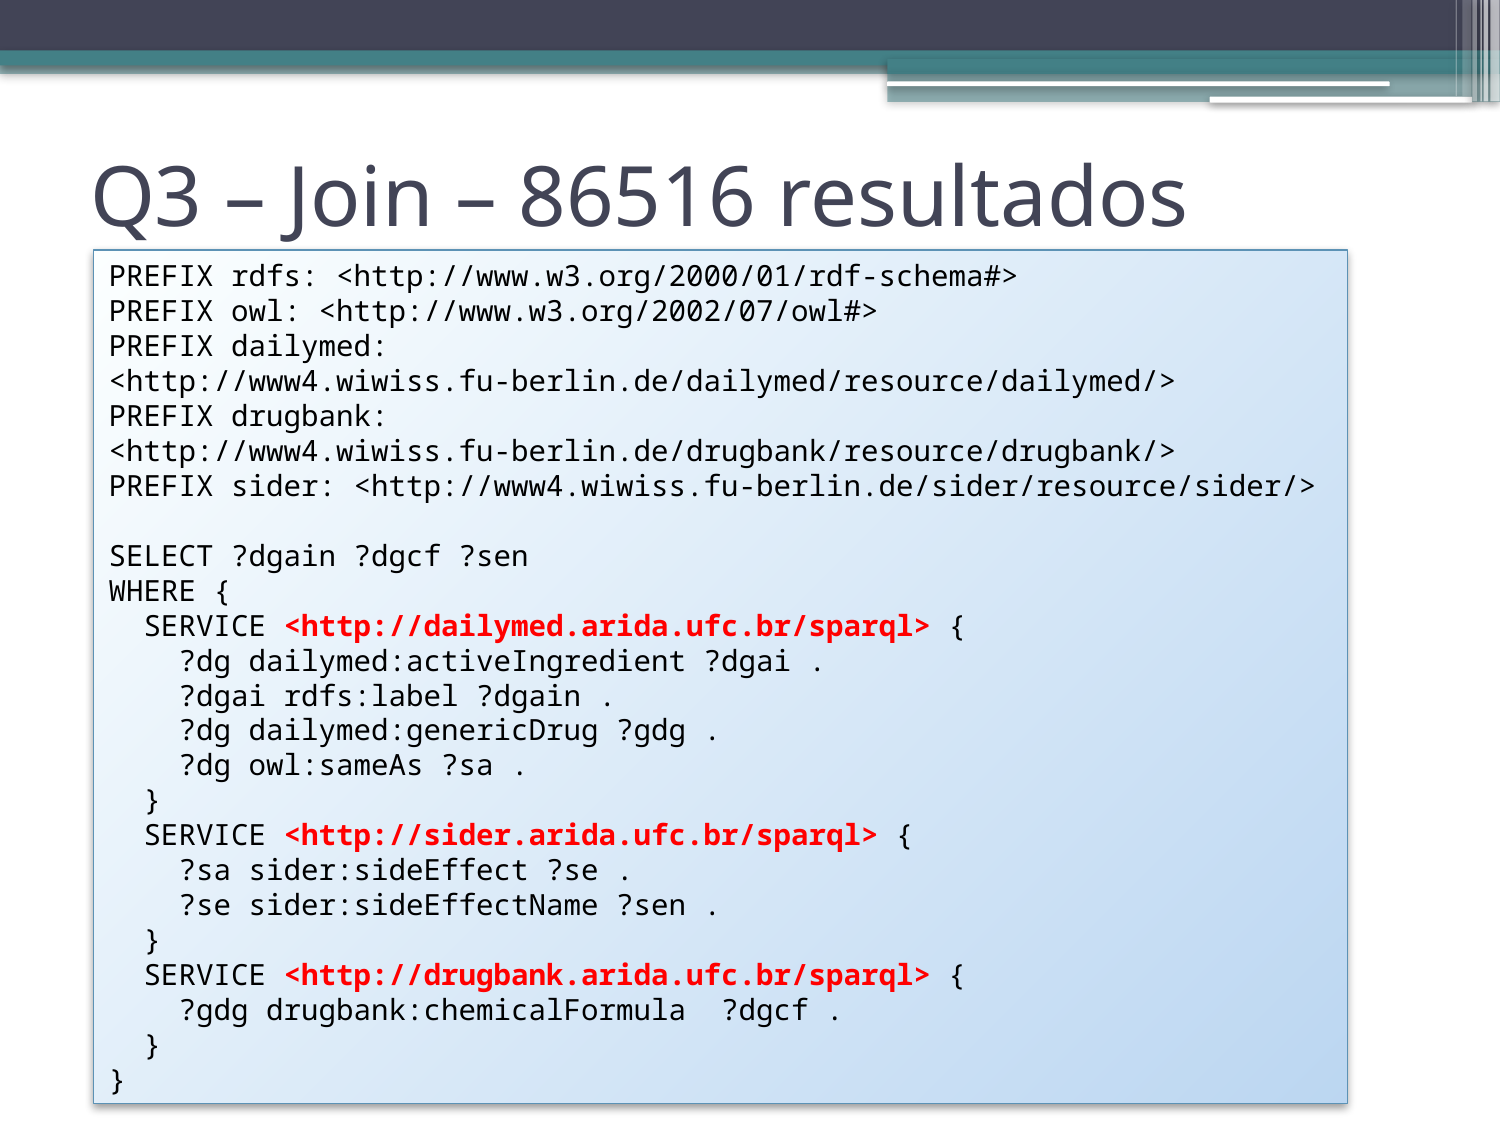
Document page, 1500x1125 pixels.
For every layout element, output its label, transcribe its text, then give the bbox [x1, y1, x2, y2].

text_box PREFIX rdfs: <http://www.w3.org/2000/01/rdf-schema#> PREFIX owl: <http://www.w3.org/2002/07/owl#> PREFIX dailymed: <http://www4.wiwiss.fu-berlin.de/dailymed/resource/dailymed/> PREFIX drugbank: <http://www4.wiwiss.fu-berlin.de/drugbank/resource/drugbank/> PREFIX sider: <http://www4.wiwiss.fu-berlin.de/sider/resource/sider/> SELECT ?dgain ?dgcf ?sen WHERE { SERVICE <http://dailymed.arida.ufc.br/sparql> { ?dg dailymed:activeIngredient ?dgai . ?dgai rdfs:label ?dgain . ?dg dailymed:genericDrug ?gdg . ?dg owl:sameAs ?sa . } SERVICE <http://sider.arida.ufc.br/sparql> { ?sa sider:sideEffect ?se . ?se sider:sideEffectName ?sen . } SERVICE <http://drugbank.arida.ufc.br/sparql> { ?gdg drugbank:chemicalFormula ?dgcf . } } [93, 249, 1348, 1104]
title Q3 – Join – 86516 resultados [74, 105, 1426, 282]
